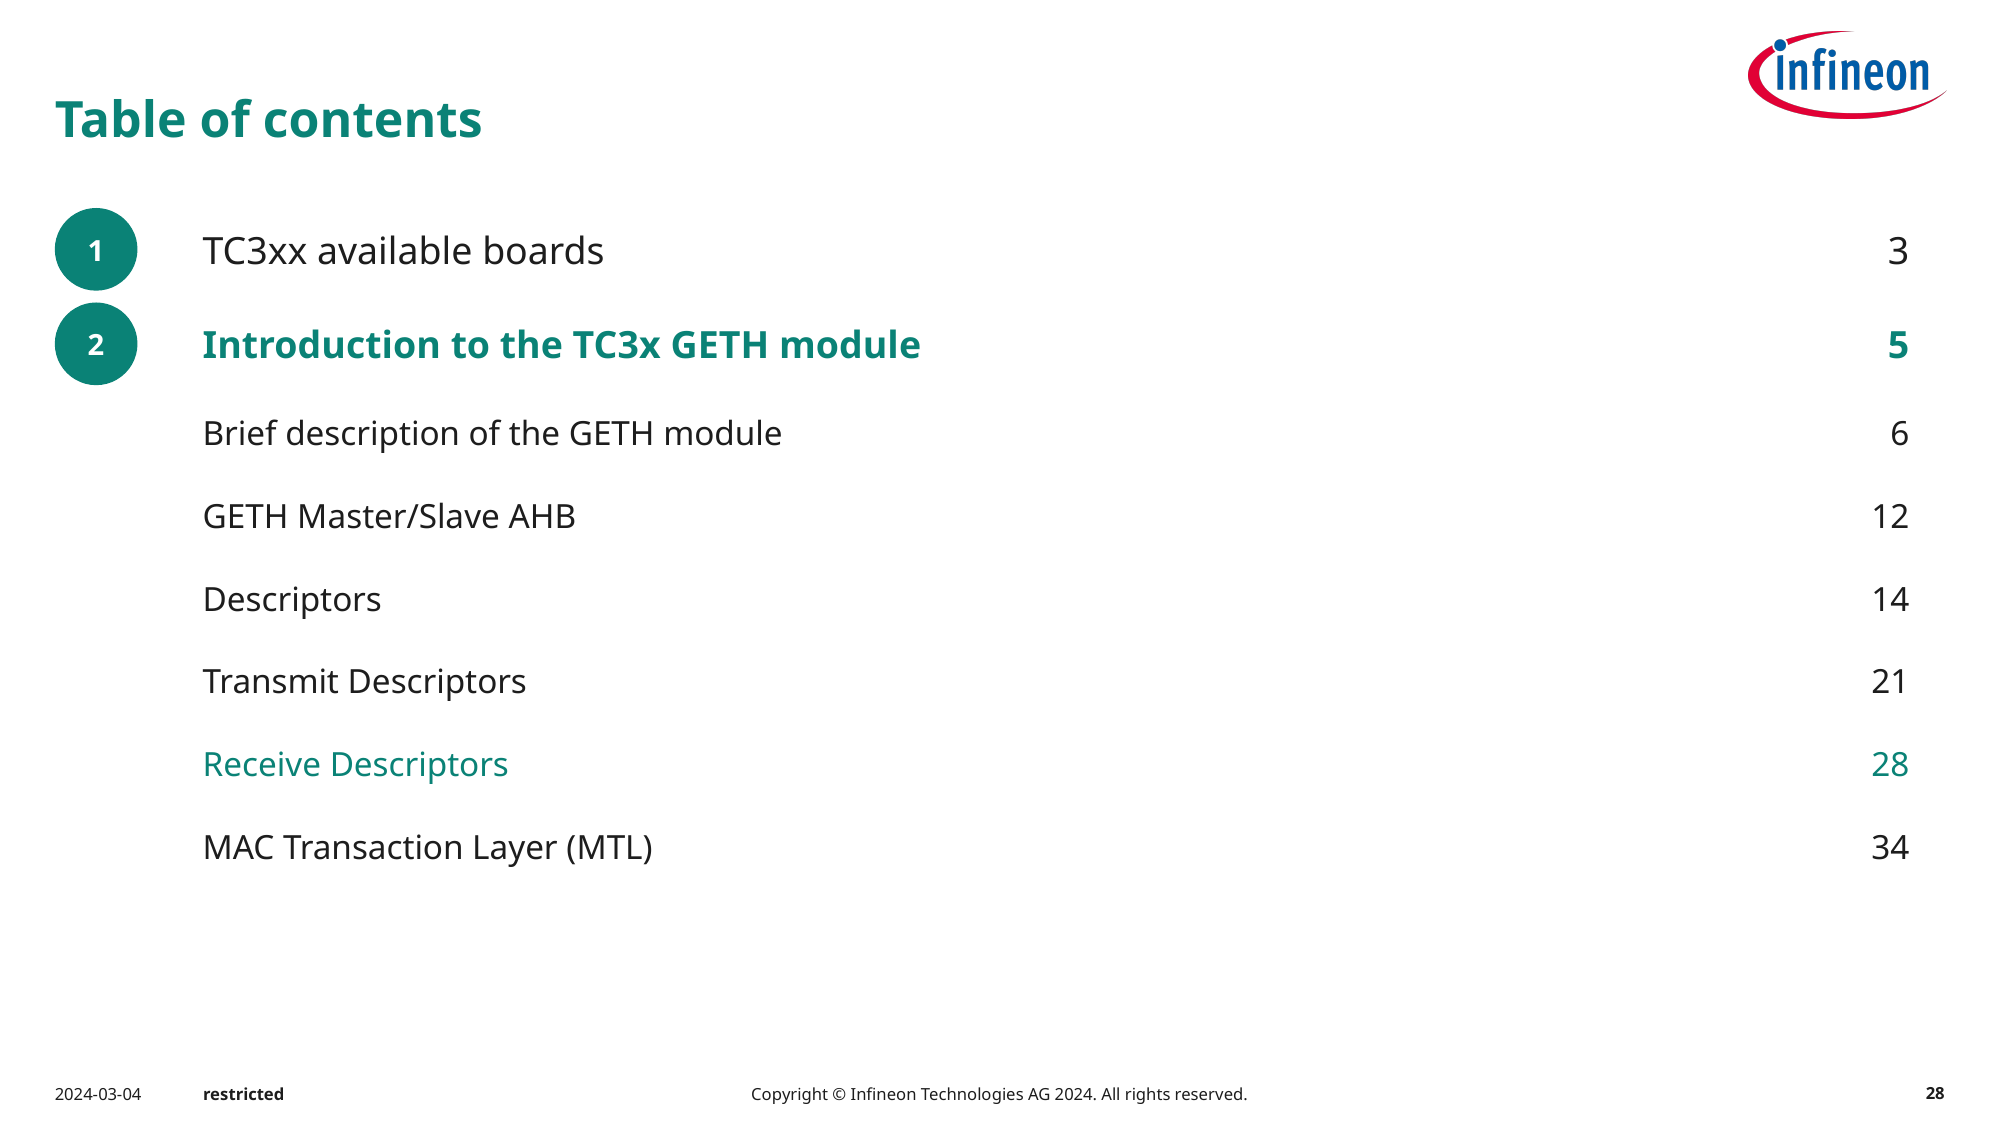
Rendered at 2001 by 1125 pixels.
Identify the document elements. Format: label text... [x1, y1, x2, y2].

title Table of contents [55, 30, 1632, 149]
picture [1748, 31, 1947, 119]
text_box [54, 207, 1946, 882]
